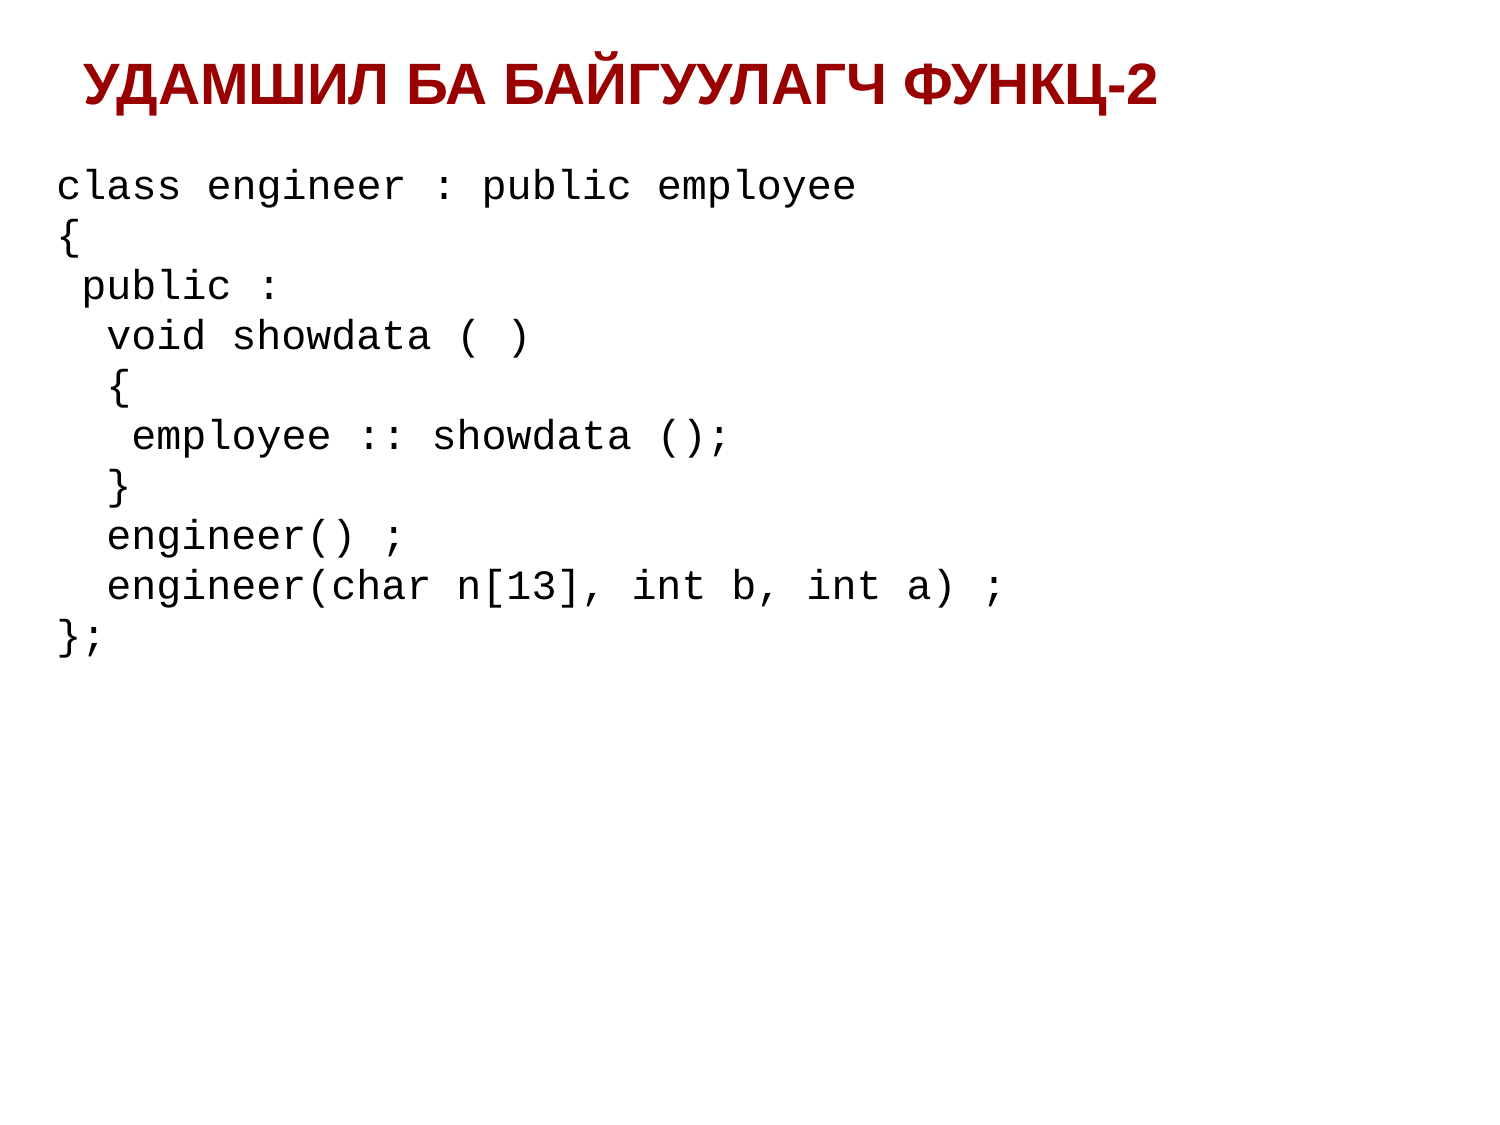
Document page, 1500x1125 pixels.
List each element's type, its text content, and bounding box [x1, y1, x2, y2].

text_box УДАМШИЛ БА БАЙГУУЛАГЧ ФУНКЦ-2 [68, 49, 1432, 113]
text_box class engineer : public employee { public : void showdata ( ) { employee :: showdata (); } engineer() ; engineer(char n[13], int b, int a) ; }; [41, 149, 1458, 666]
